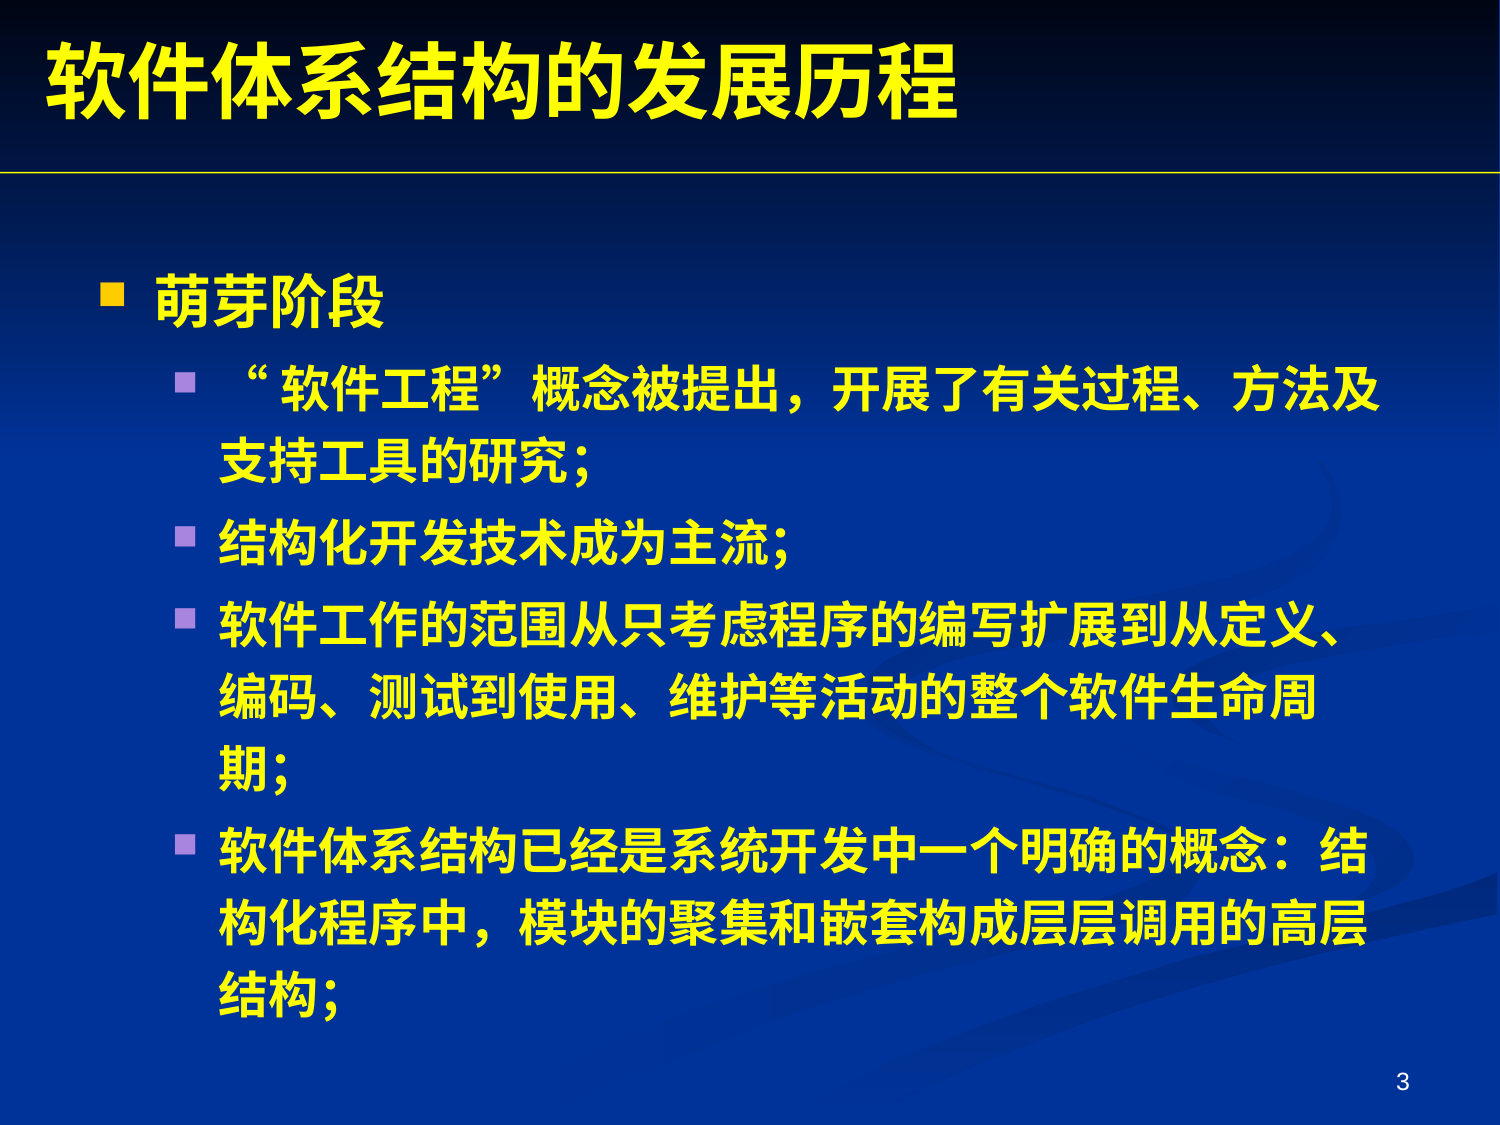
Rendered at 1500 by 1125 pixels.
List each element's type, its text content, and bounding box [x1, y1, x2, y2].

text_box 软件体系结构的发展历程 [29, 21, 1500, 138]
list 萌芽阶段 “软件工程”概念被提出，开展了有关过程、方法及支持工具的研究； 结构化开发技术成为主流； 软件工作的范围从只考虑程序的编写扩展到从定义、编码、测试到使用、维护等活动的整个软件生命周期； 软件体系结构已经是系统开发中一个明确的概念：结构化程序中，模块的聚集和嵌套构成层层调用的高层结构； [81, 257, 1433, 976]
slide_number 3 [1074, 1024, 1426, 1104]
